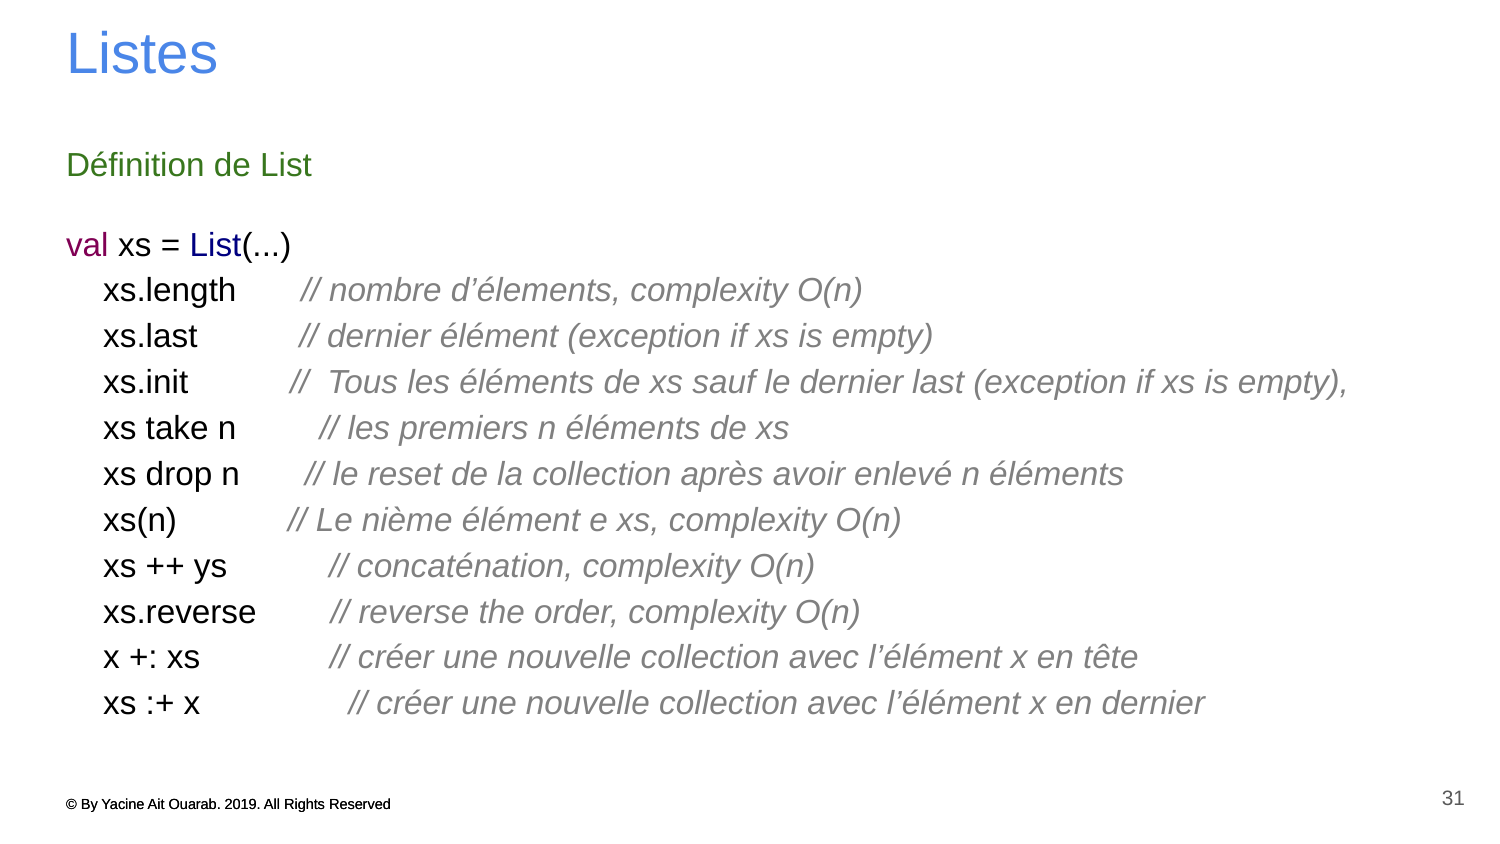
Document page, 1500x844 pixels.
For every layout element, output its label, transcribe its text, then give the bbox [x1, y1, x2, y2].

slide_number 31 [1389, 764, 1480, 830]
list Définition de List val xs = List(...) xs.length // nombre d’élements, complexity O(n) xs.last // dernier élément (exception if xs is empty) xs.init // Tous les éléments de xs sauf le dernier last (exception if xs is empty), xs take n // les premiers n éléments de xs xs drop n // le reset de la collection après avoir enlevé n éléments xs(n) // Le nième élément e xs, complexity O(n) xs ++ ys // concaténation, complexity O(n) xs.reverse // reverse the order, complexity O(n) x +: xs // créer une nouvelle collection avec l’élément x en tête xs :+ x // créer une nouvelle collection avec l’élément x en dernier [51, 93, 1449, 765]
title Listes [51, 0, 1449, 93]
